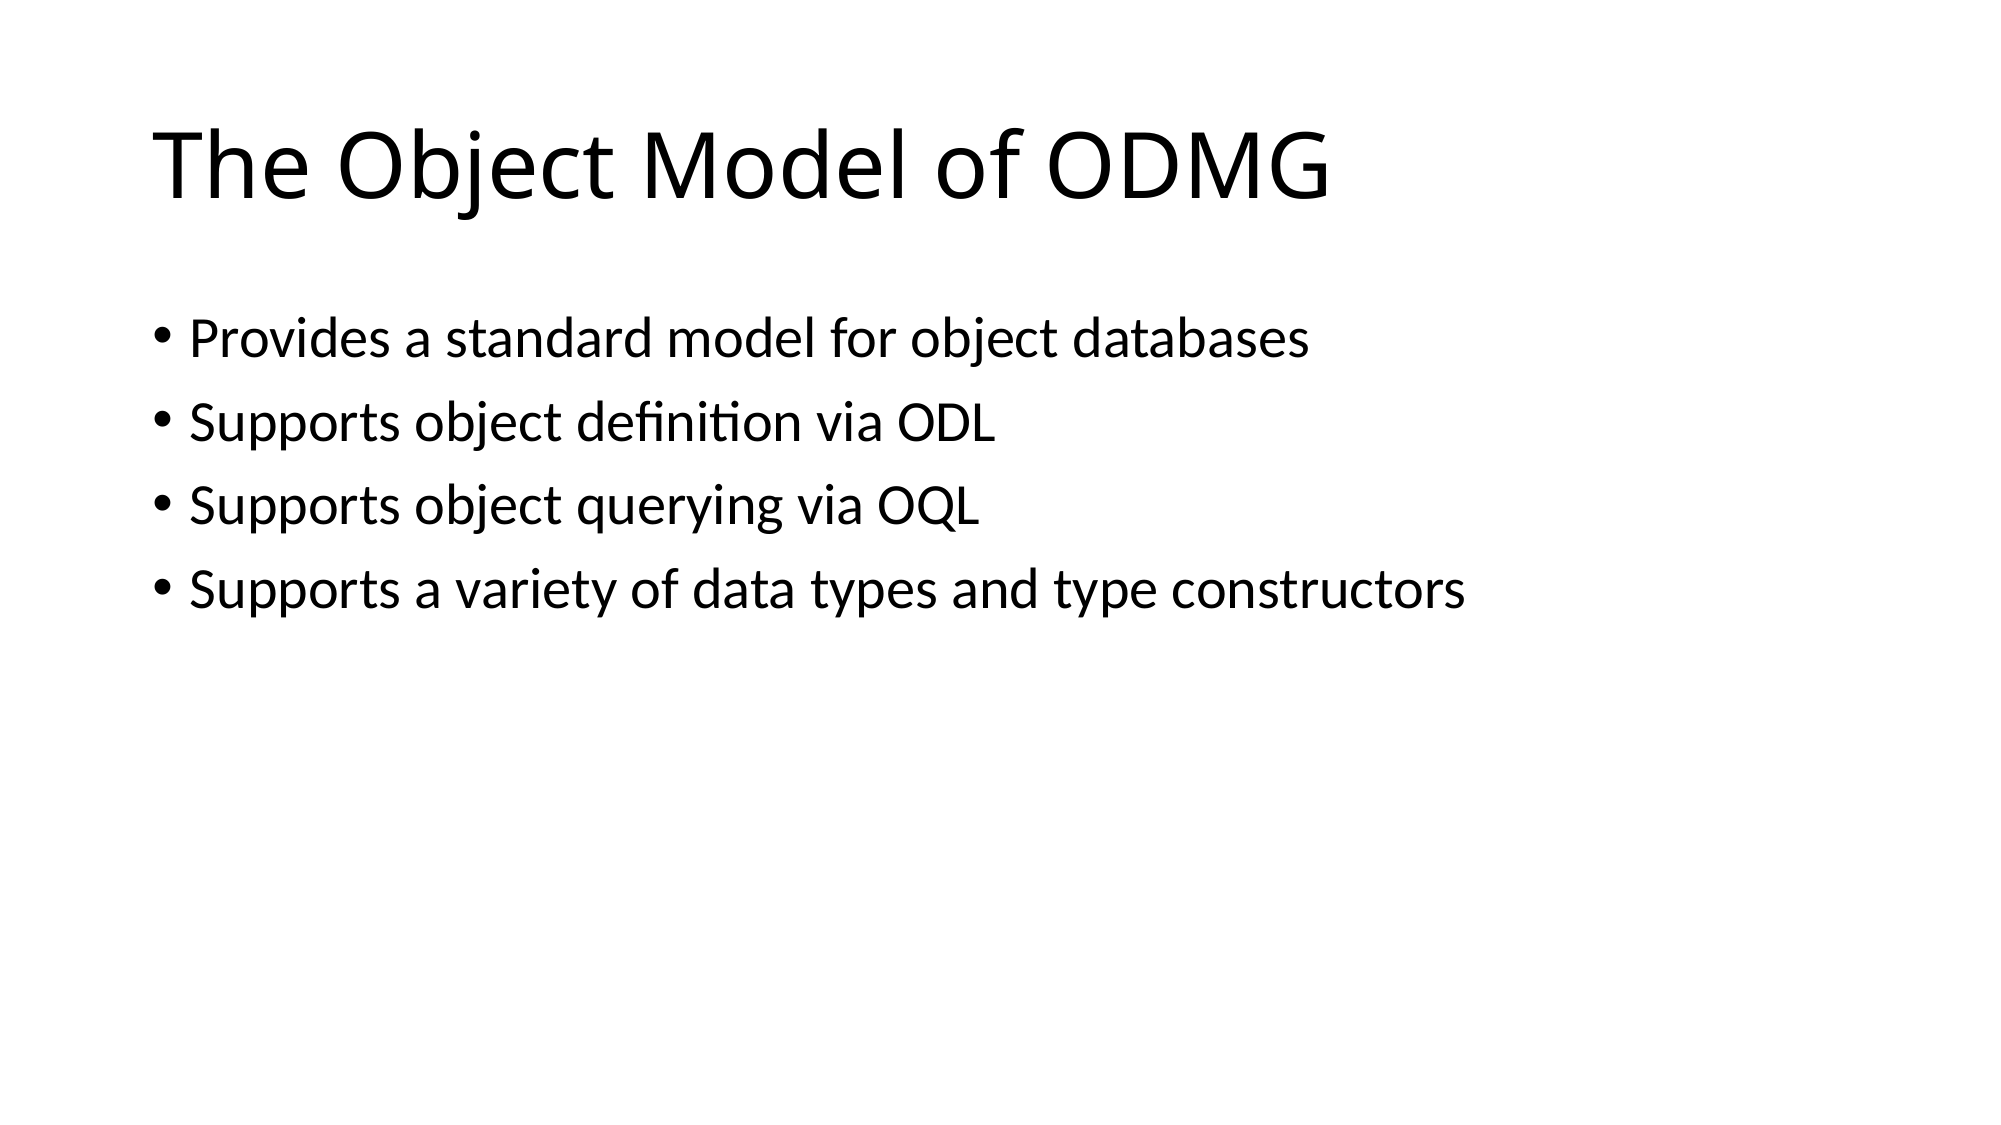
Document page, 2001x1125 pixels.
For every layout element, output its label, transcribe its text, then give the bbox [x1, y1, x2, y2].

title The Object Model of ODMG [137, 59, 1863, 278]
list Provides a standard model for object databases Supports object definition via ODL Supports object querying via OQL Supports a variety of data types and type constructors [137, 299, 1863, 1014]
